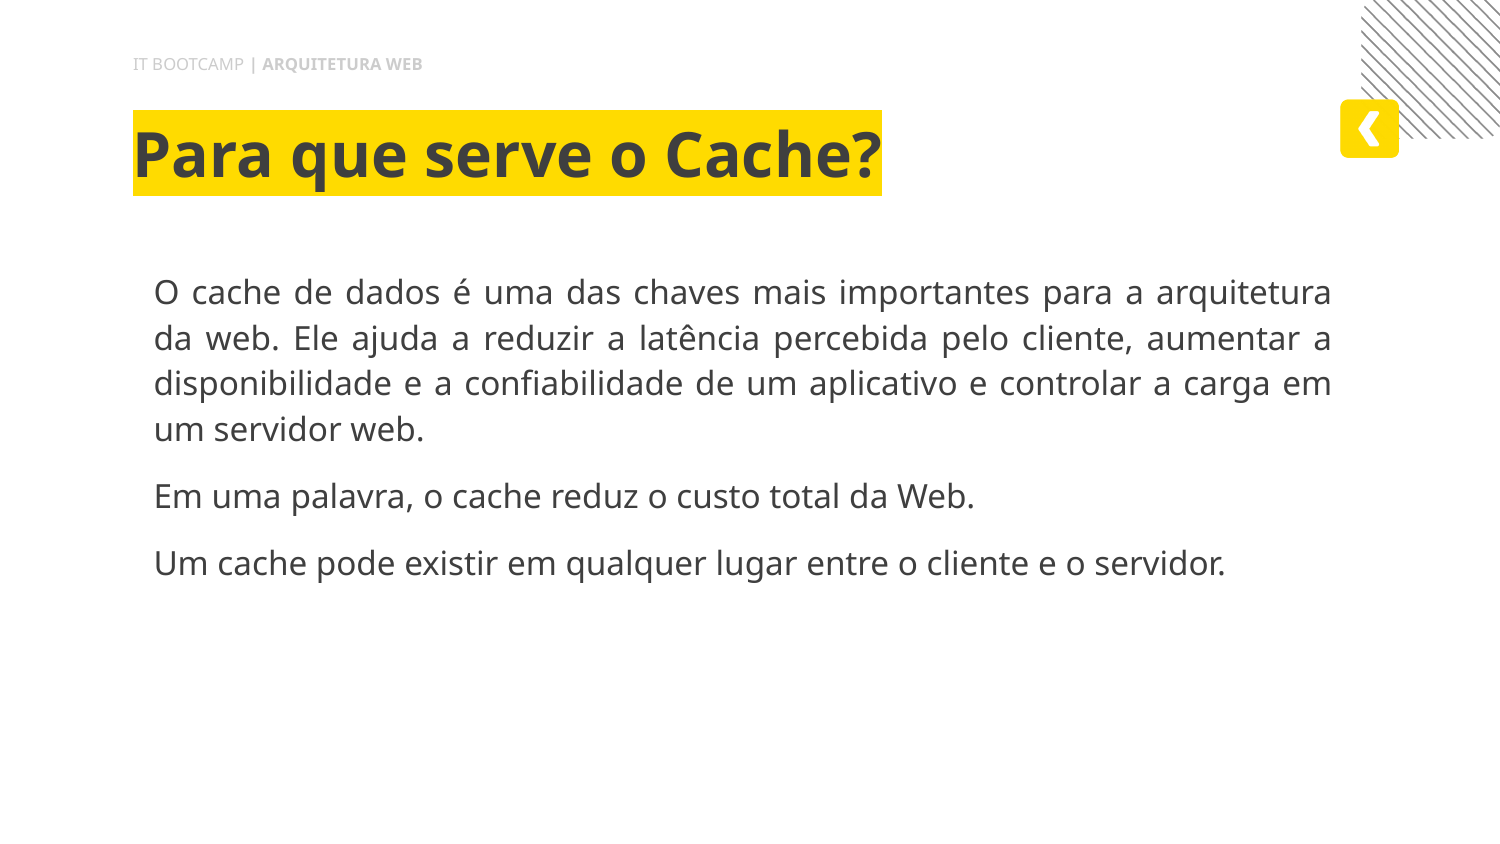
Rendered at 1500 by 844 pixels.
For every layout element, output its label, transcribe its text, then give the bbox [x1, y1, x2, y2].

picture [1340, 0, 1500, 158]
text_box Para que serve o Cache? [117, 102, 1383, 206]
text_box IT BOOTCAMP | ARQUITETURA WEB [118, 46, 590, 87]
text_box O cache de dados é uma das chaves mais importantes para a arquitetura da web. Ele ajuda a reduzir a latência percebida pelo cliente, aumentar a disponibilidade e a confiabilidade de um aplicativo e controlar a carga em um servidor web. Em uma palavra, o cache reduz o custo total da Web. Um cache pode existir em qualquer lugar entre o cliente e o servidor. [138, 249, 1350, 597]
text_box [111, 486, 1377, 758]
